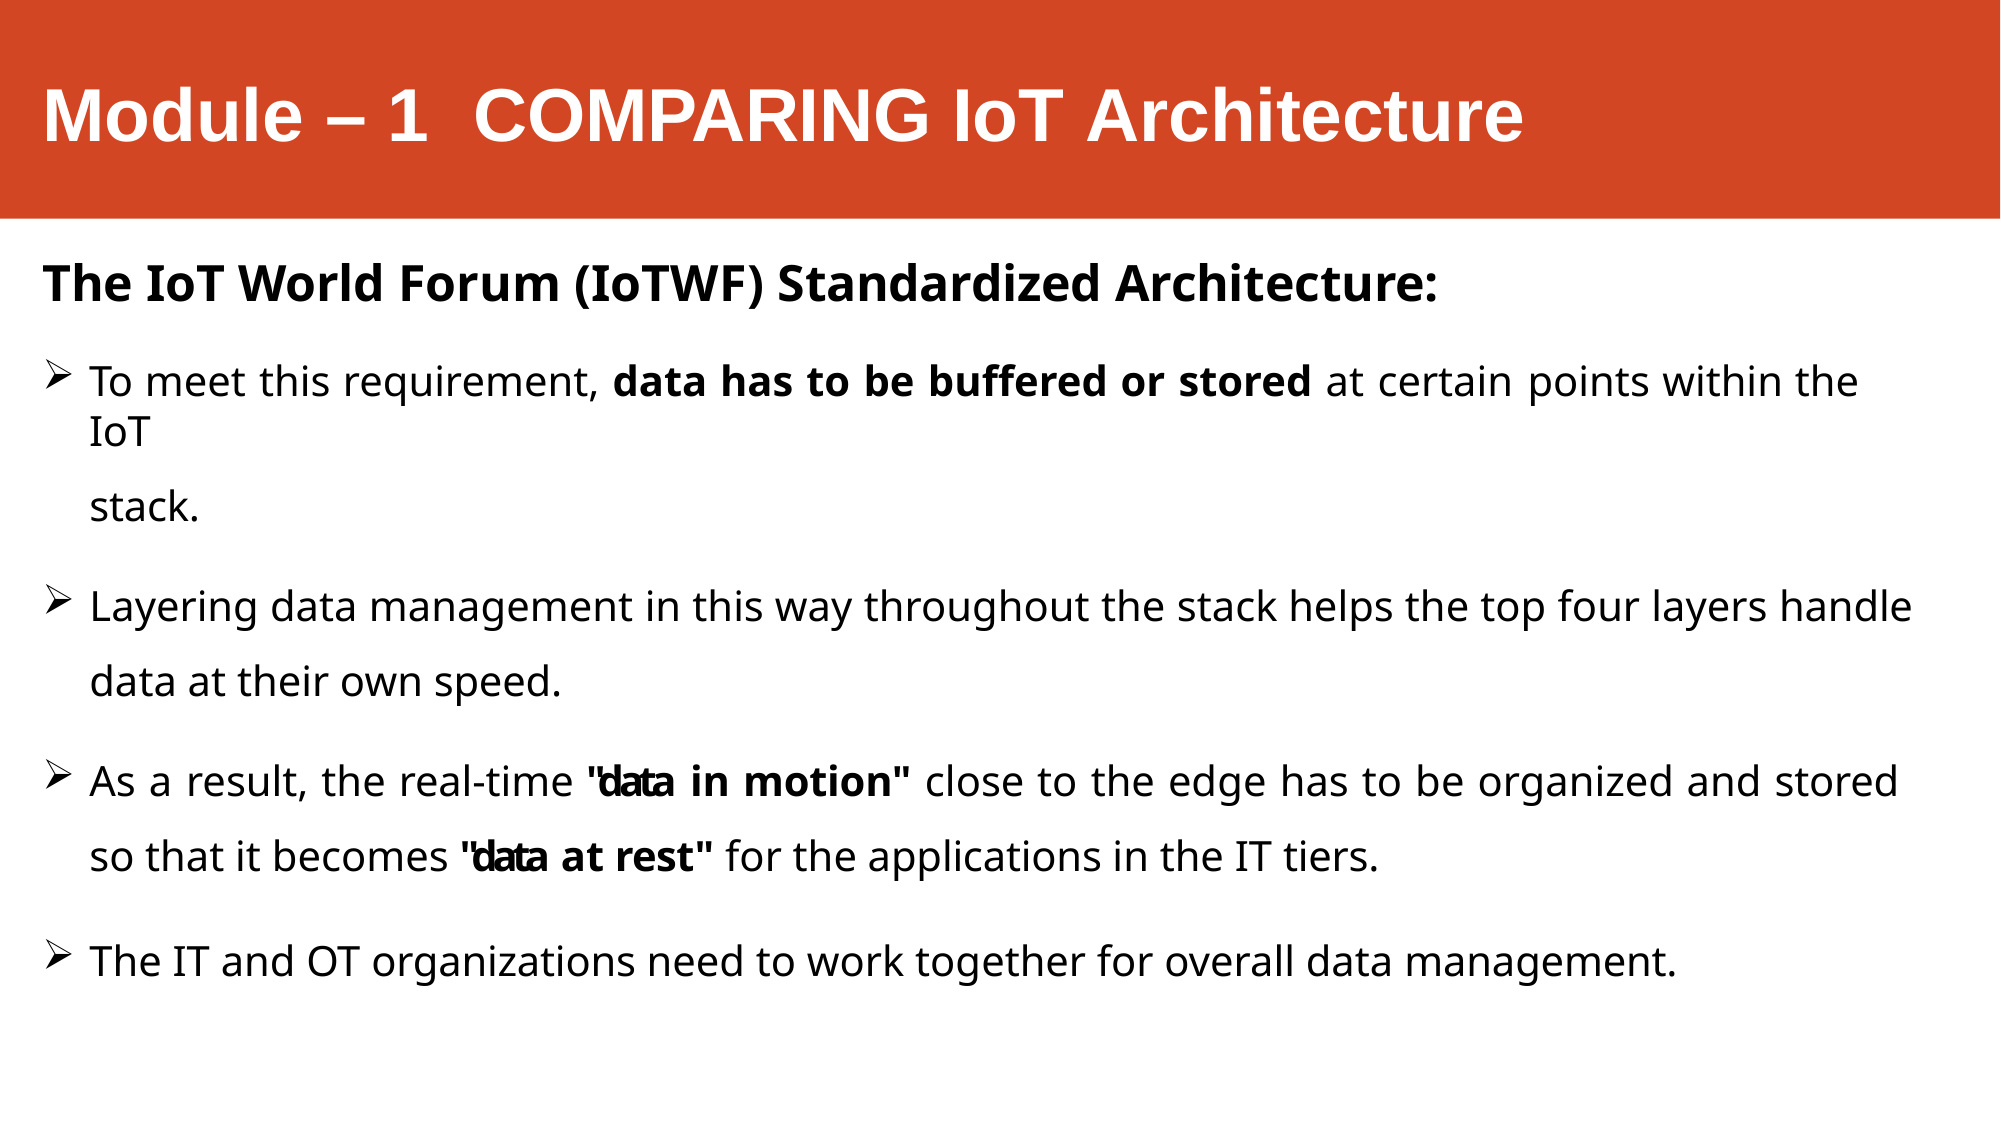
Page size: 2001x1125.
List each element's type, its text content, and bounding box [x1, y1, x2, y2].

title Module – 1 COMPARING IoT Architecture [40, 64, 1527, 249]
list The IoT World Forum (IoTWF) Standardized Architecture: To meet this requirement, data has to be buffered or stored at certain points within the IoT stack. Layering data management in this way throughout the stack helps the top four layers handle data at their own speed. As a result, the real-time "data in motion" close to the edge has to be organized and stored so that it becomes "data at rest" for the applications in the IT tiers. The IT and OT organizations need to work together for overall data management. [40, 249, 1922, 985]
